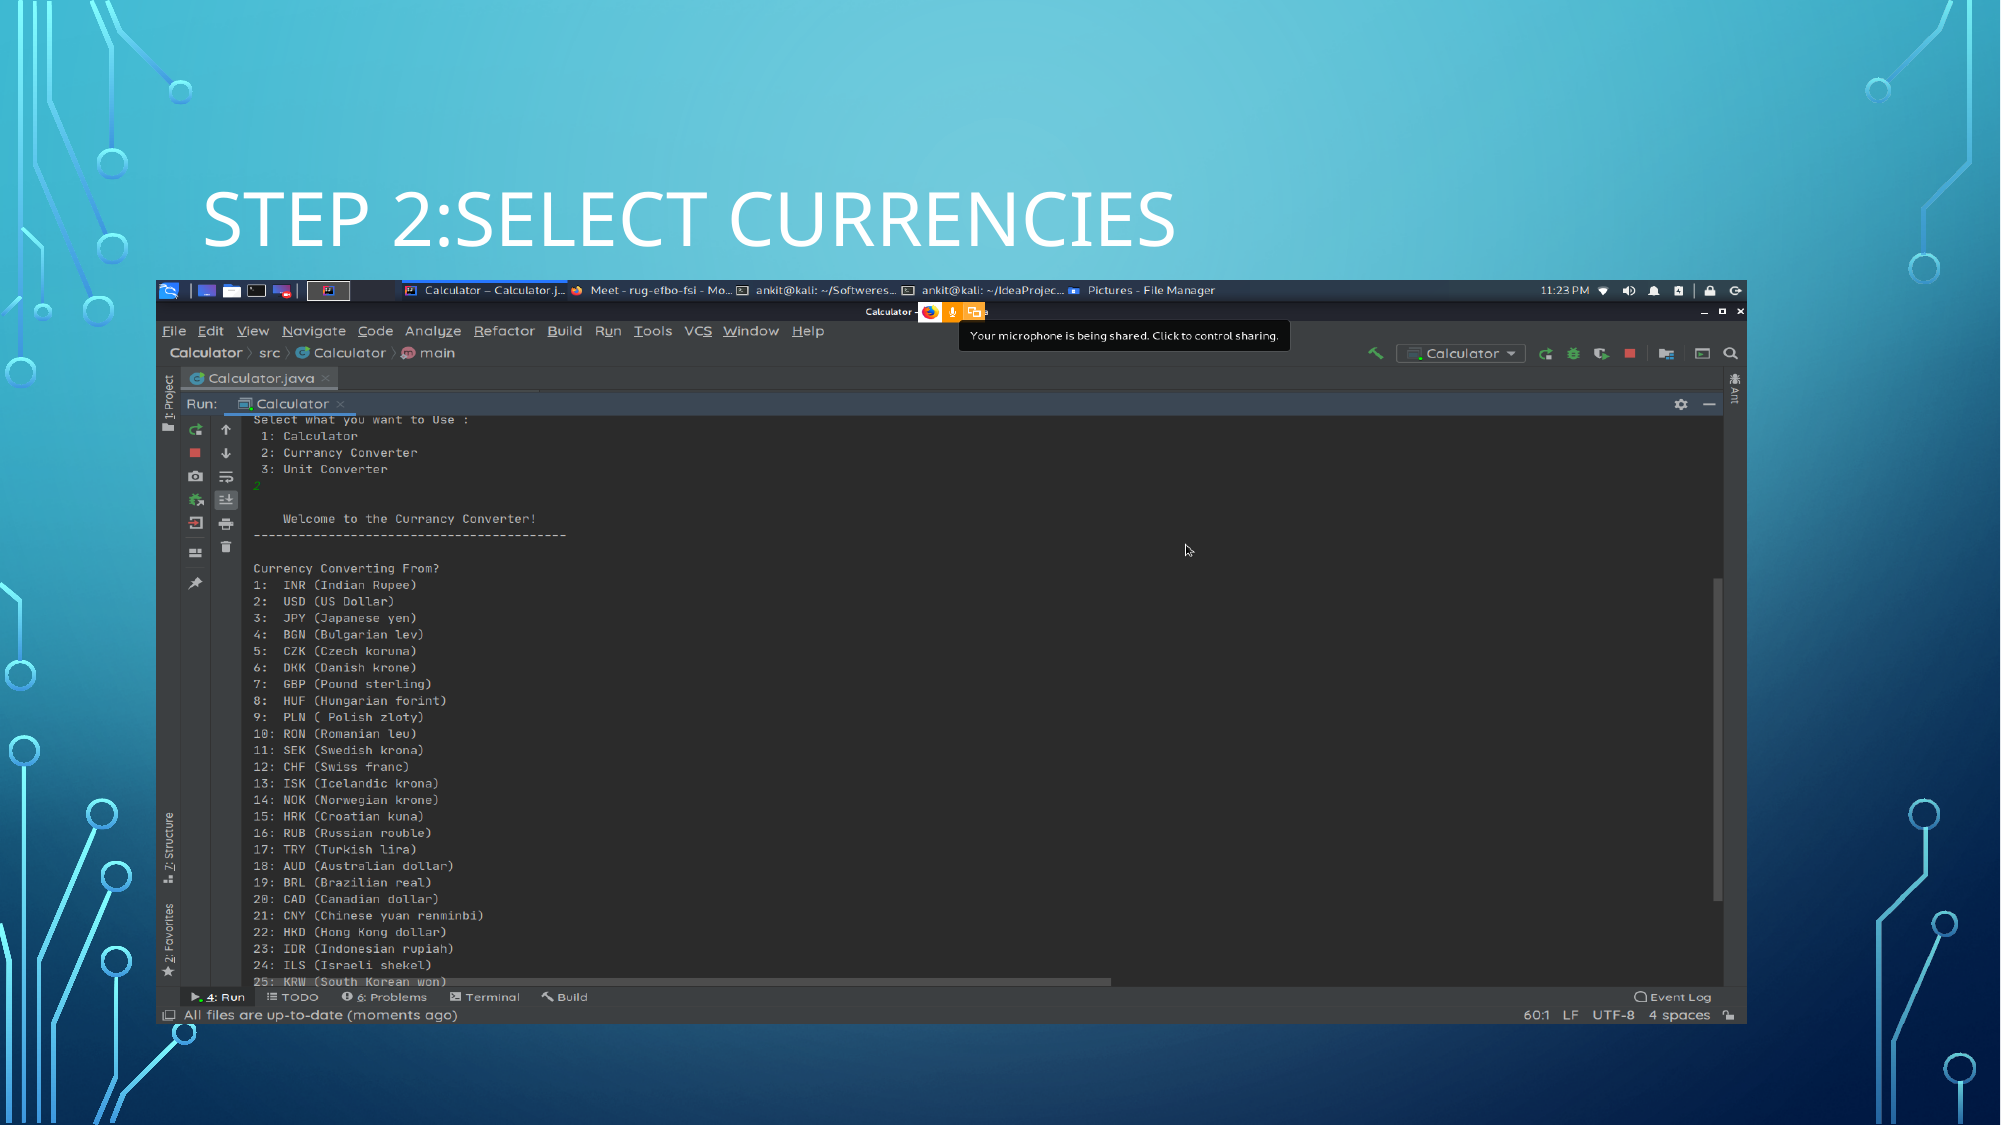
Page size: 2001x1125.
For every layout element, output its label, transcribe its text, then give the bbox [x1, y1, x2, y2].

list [155, 280, 1747, 1024]
title STEP 2:SELECT CURRENCIES [187, 101, 1813, 344]
